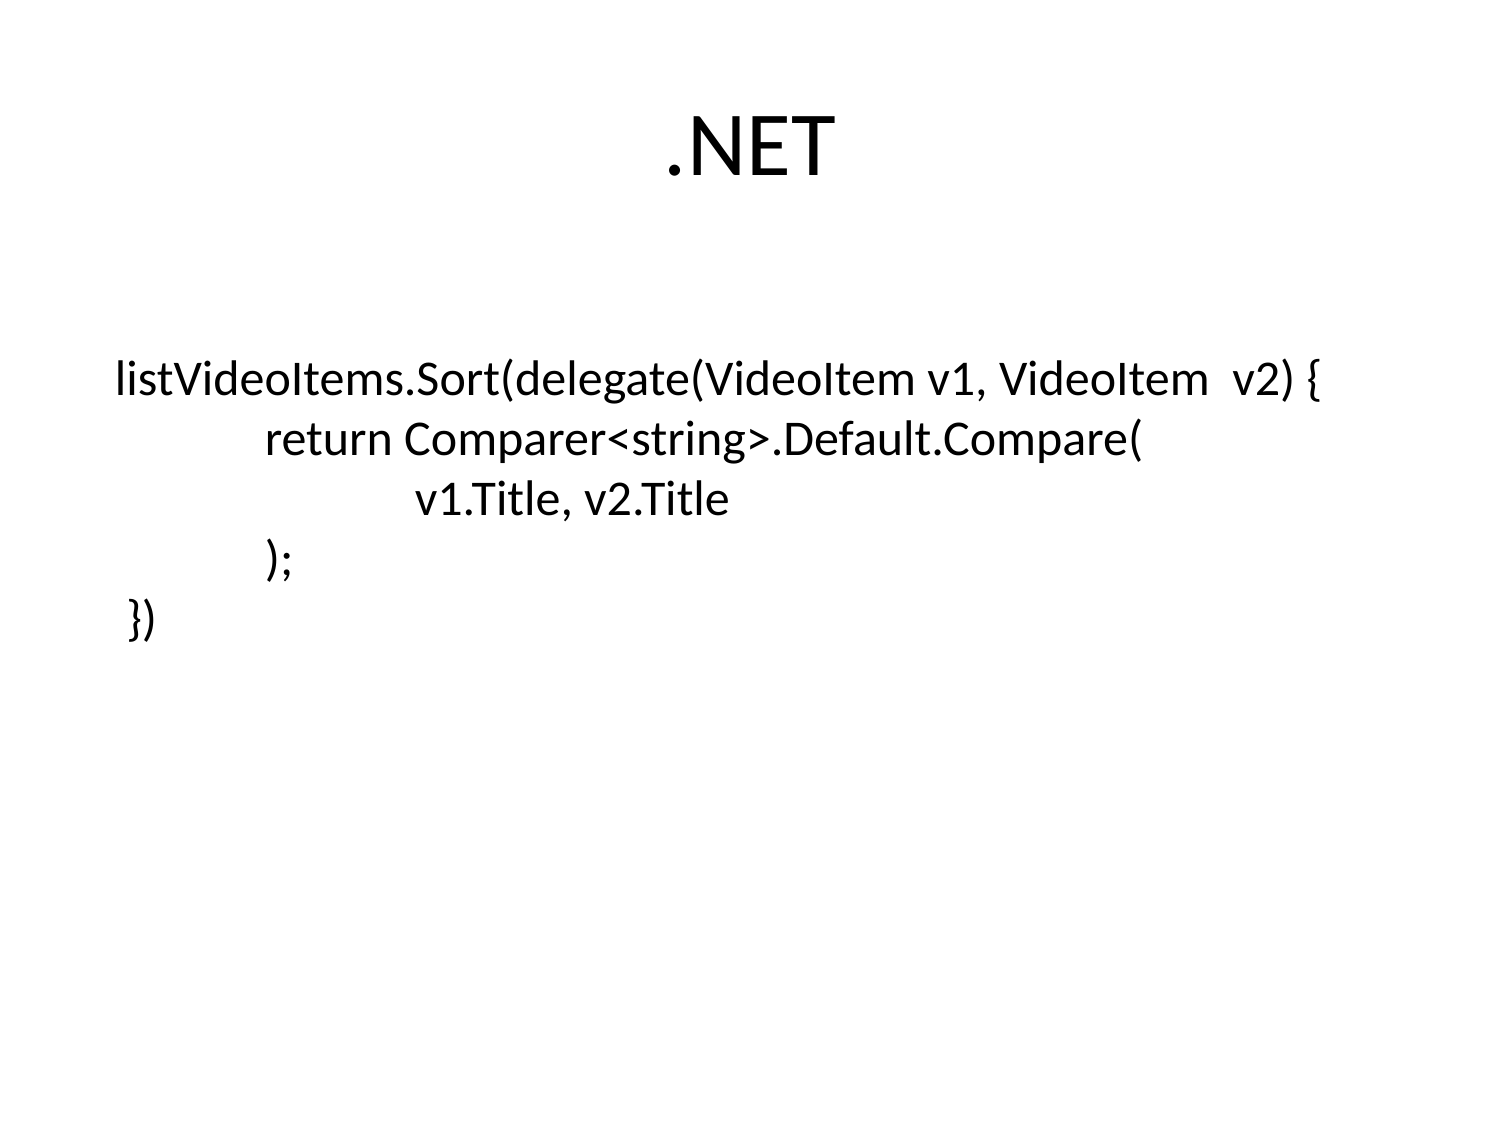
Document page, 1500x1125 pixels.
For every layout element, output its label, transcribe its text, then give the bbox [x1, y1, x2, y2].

text_box listVideoItems.Sort(delegate(VideoItem v1, VideoItem v2) { return Comparer<string>.Default.Compare( v1.Title, v2.Title ); }) [100, 338, 1400, 653]
title .NET [75, 45, 1425, 233]
